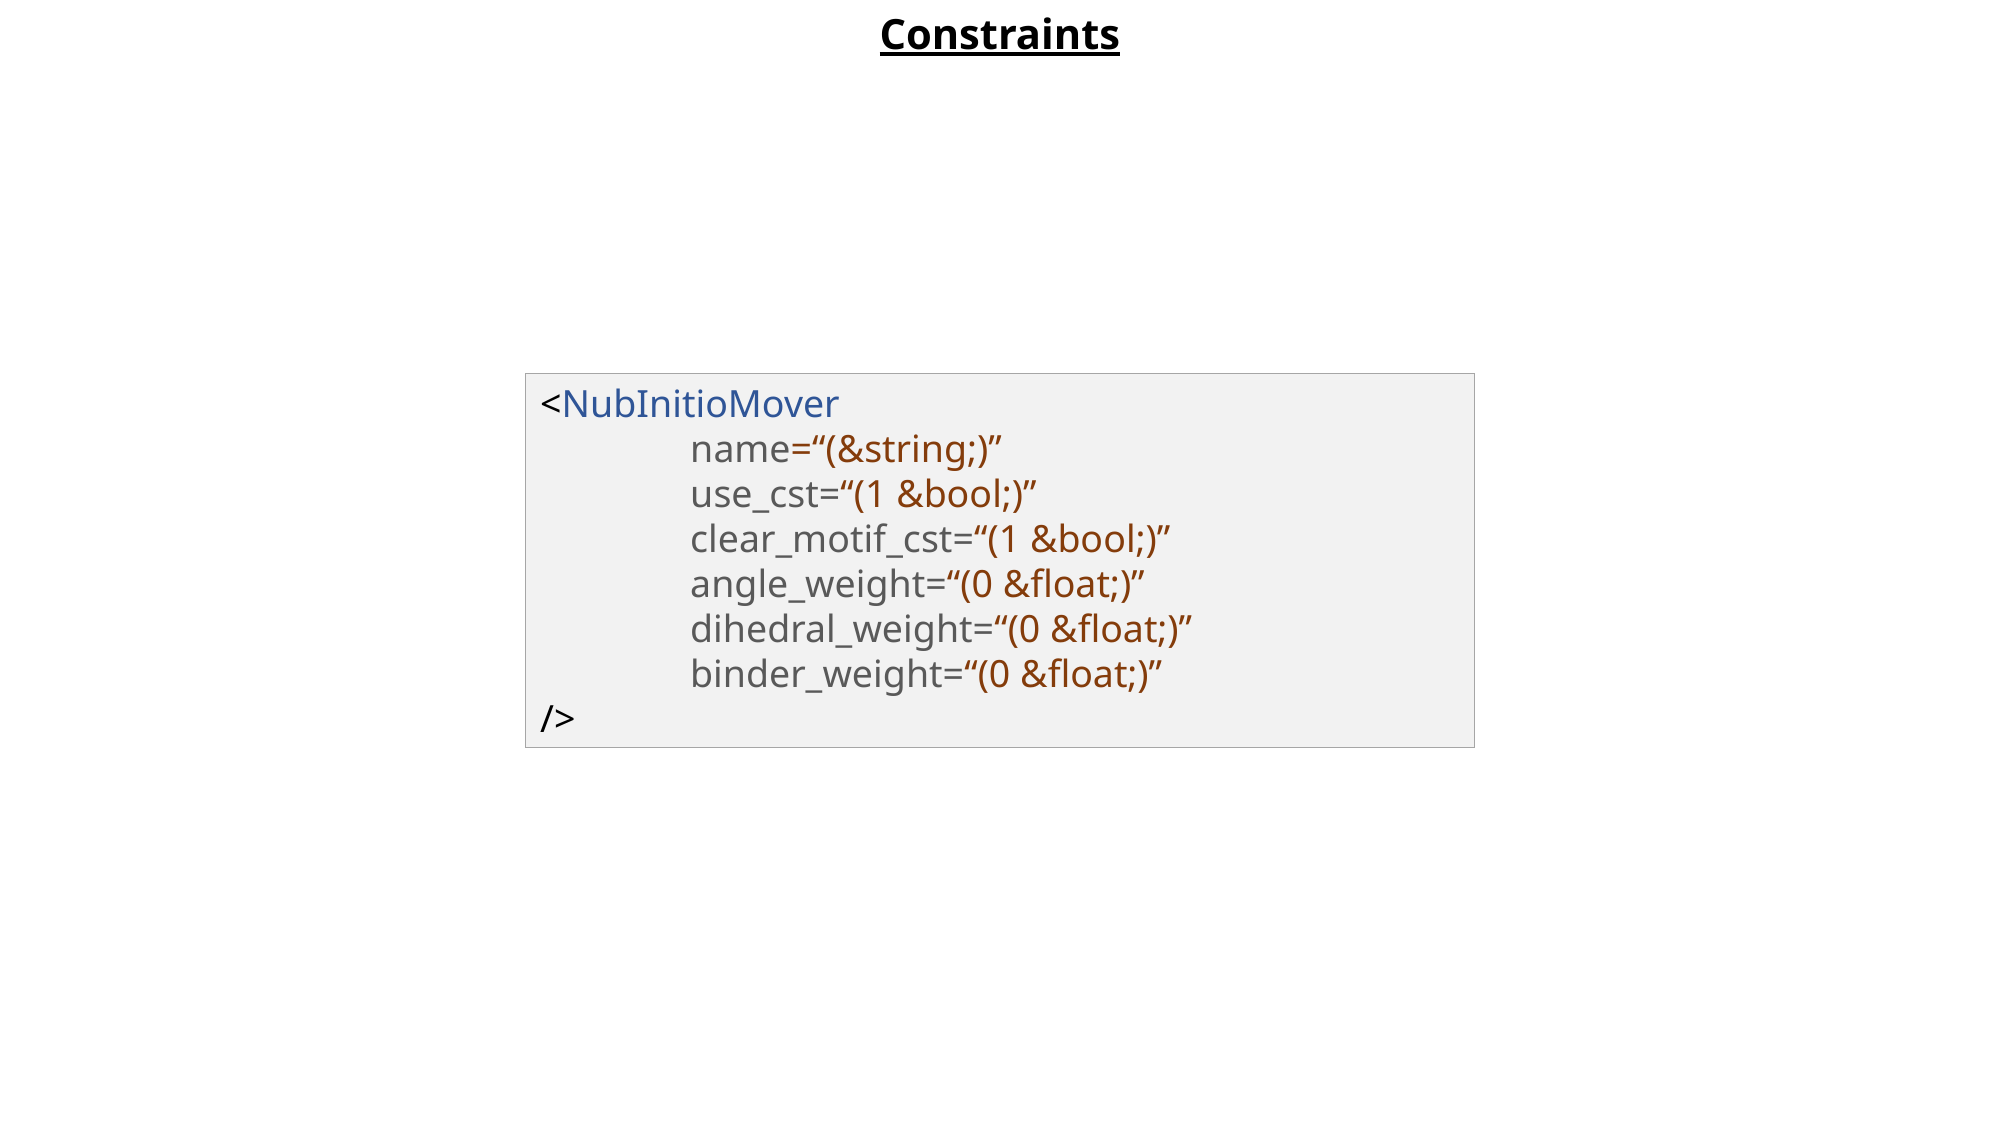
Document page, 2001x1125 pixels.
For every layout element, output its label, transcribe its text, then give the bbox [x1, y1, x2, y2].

text_box Constraints [864, 0, 1136, 65]
text_box <NubInitioMover name=“(&string;)” use_cst=“(1 &bool;)” clear_motif_cst=“(1 &bool;)” angle_weight=“(0 &float;)” dihedral_weight=“(0 &float;)” binder_weight=“(0 &float;)” /> [525, 373, 1475, 748]
